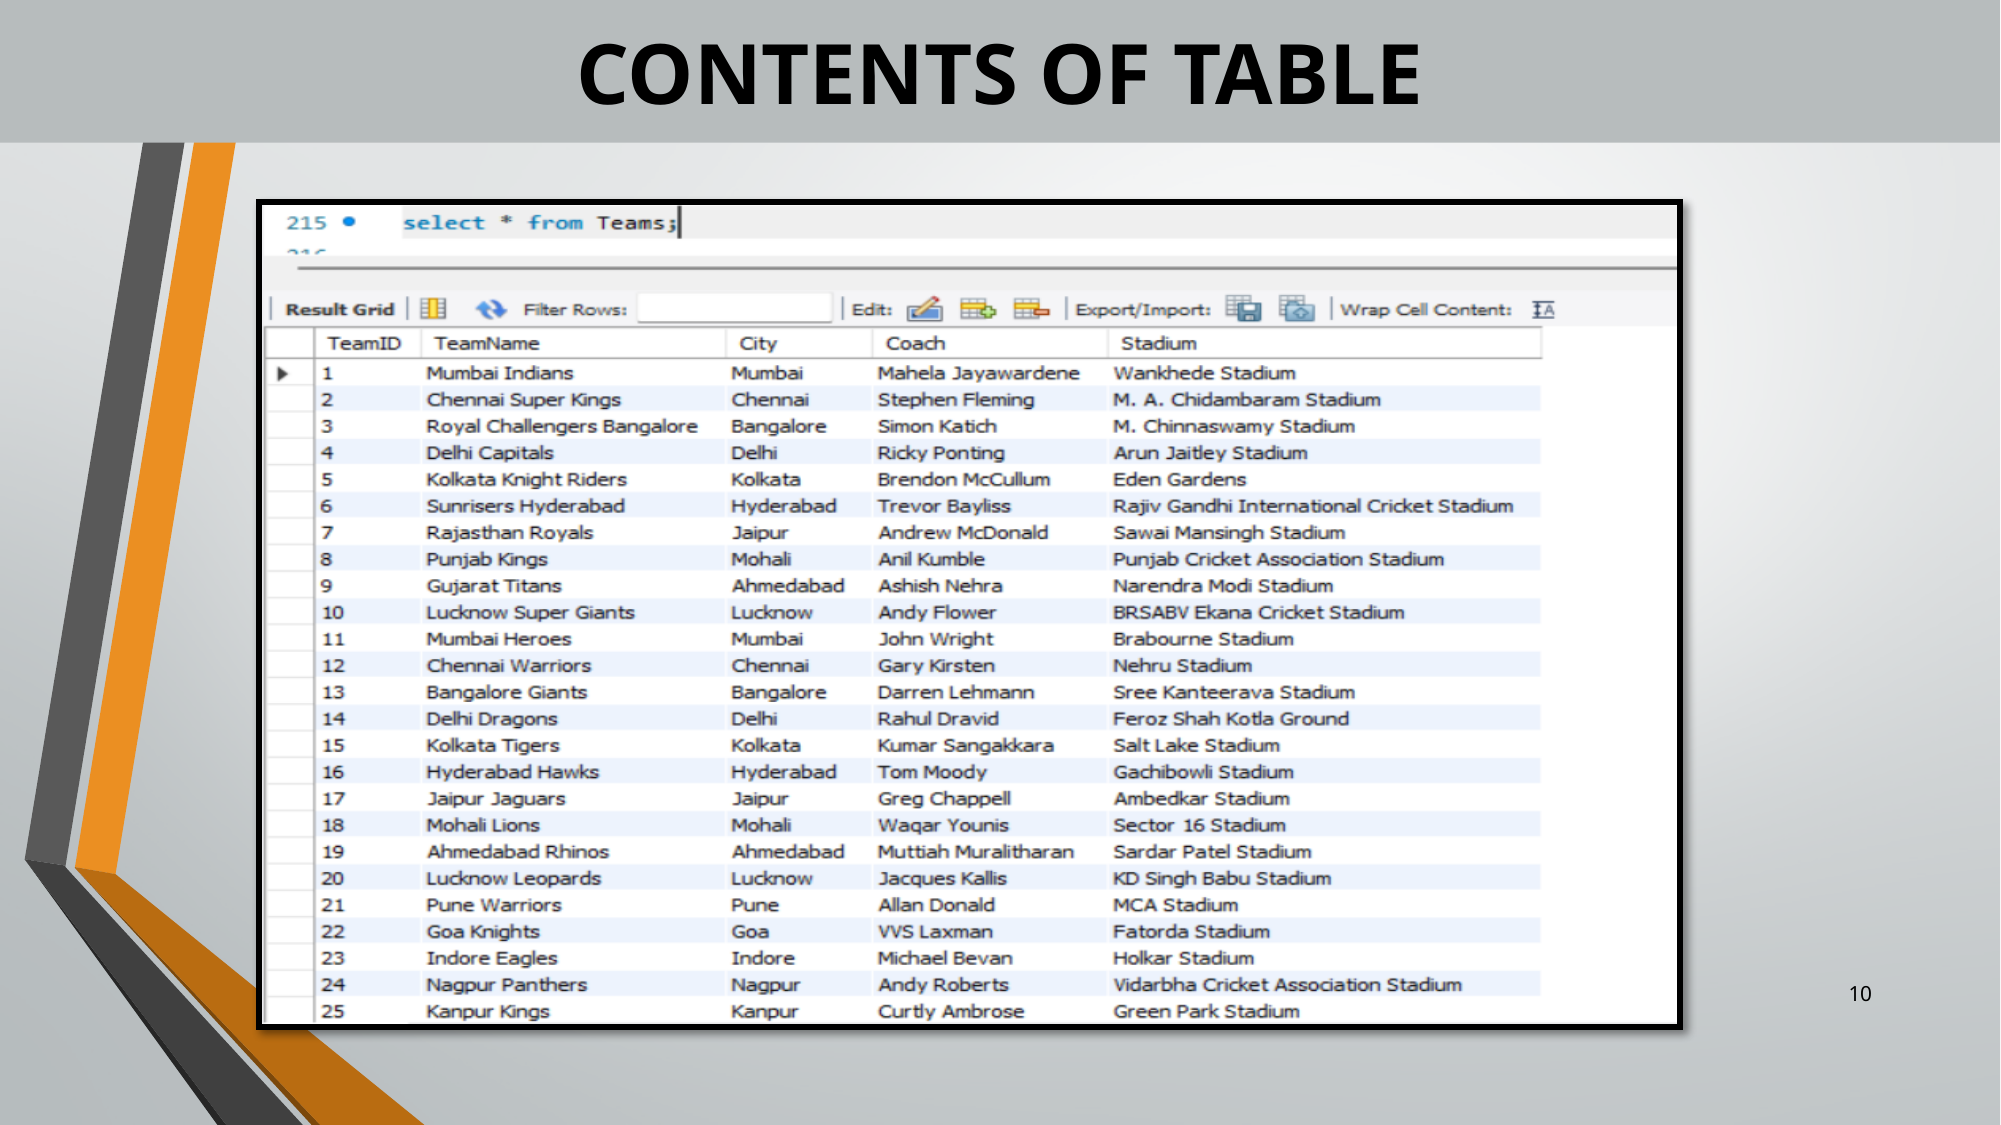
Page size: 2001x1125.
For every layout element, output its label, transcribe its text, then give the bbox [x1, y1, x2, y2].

picture [261, 205, 1678, 1025]
title CONTENTS OF TABLE [0, 0, 2000, 143]
slide_number 10 [1796, 965, 1887, 1025]
